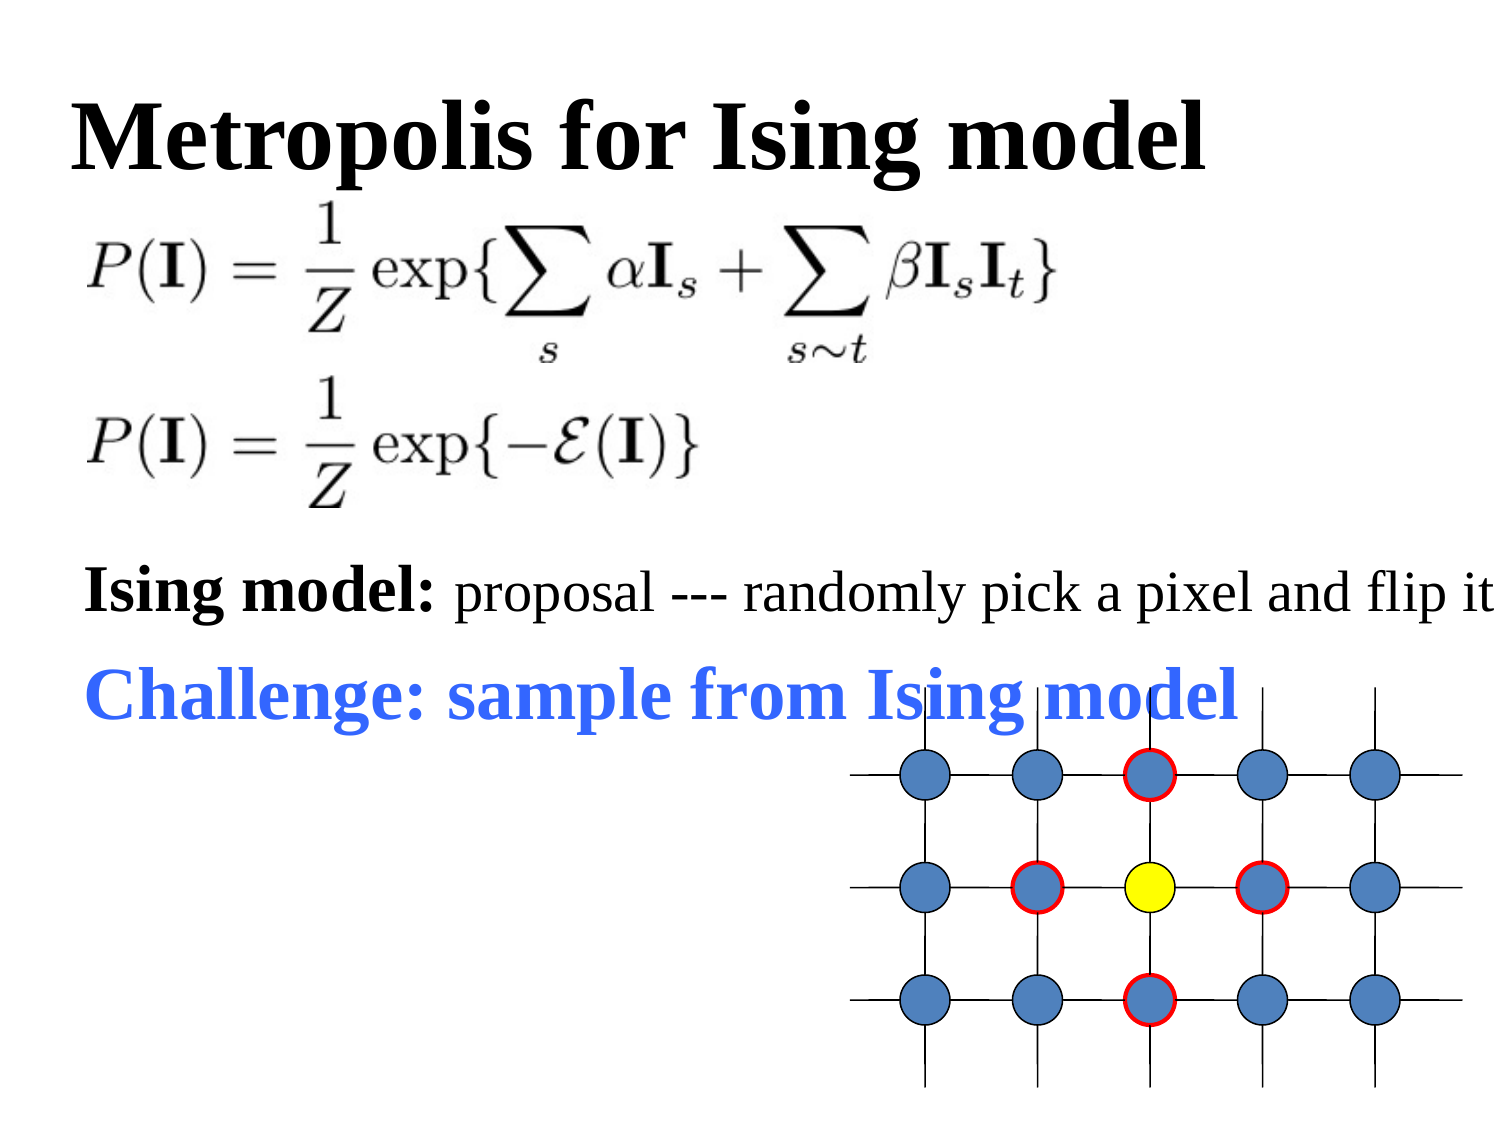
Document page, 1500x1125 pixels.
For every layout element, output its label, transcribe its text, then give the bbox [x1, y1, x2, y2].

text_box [899, 912, 1013, 1026]
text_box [1016, 912, 1126, 1026]
text_box [1129, 975, 1176, 1026]
picture [87, 199, 1058, 363]
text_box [899, 687, 1013, 801]
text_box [1349, 920, 1463, 1026]
text_box [1125, 862, 1175, 913]
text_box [899, 809, 1013, 912]
text_box Challenge: sample from Ising model [68, 637, 1255, 743]
picture [87, 374, 701, 508]
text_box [1237, 687, 1351, 801]
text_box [1349, 808, 1463, 913]
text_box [1351, 687, 1463, 801]
text_box [1129, 749, 1176, 800]
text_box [1237, 912, 1344, 1026]
text_box [1016, 862, 1063, 910]
text_box [1237, 862, 1288, 910]
text_box Ising model: proposal --- randomly pick a pixel and flip it [69, 537, 1500, 633]
text_box Metropolis for Ising model [55, 62, 1224, 198]
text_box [1013, 687, 1126, 801]
